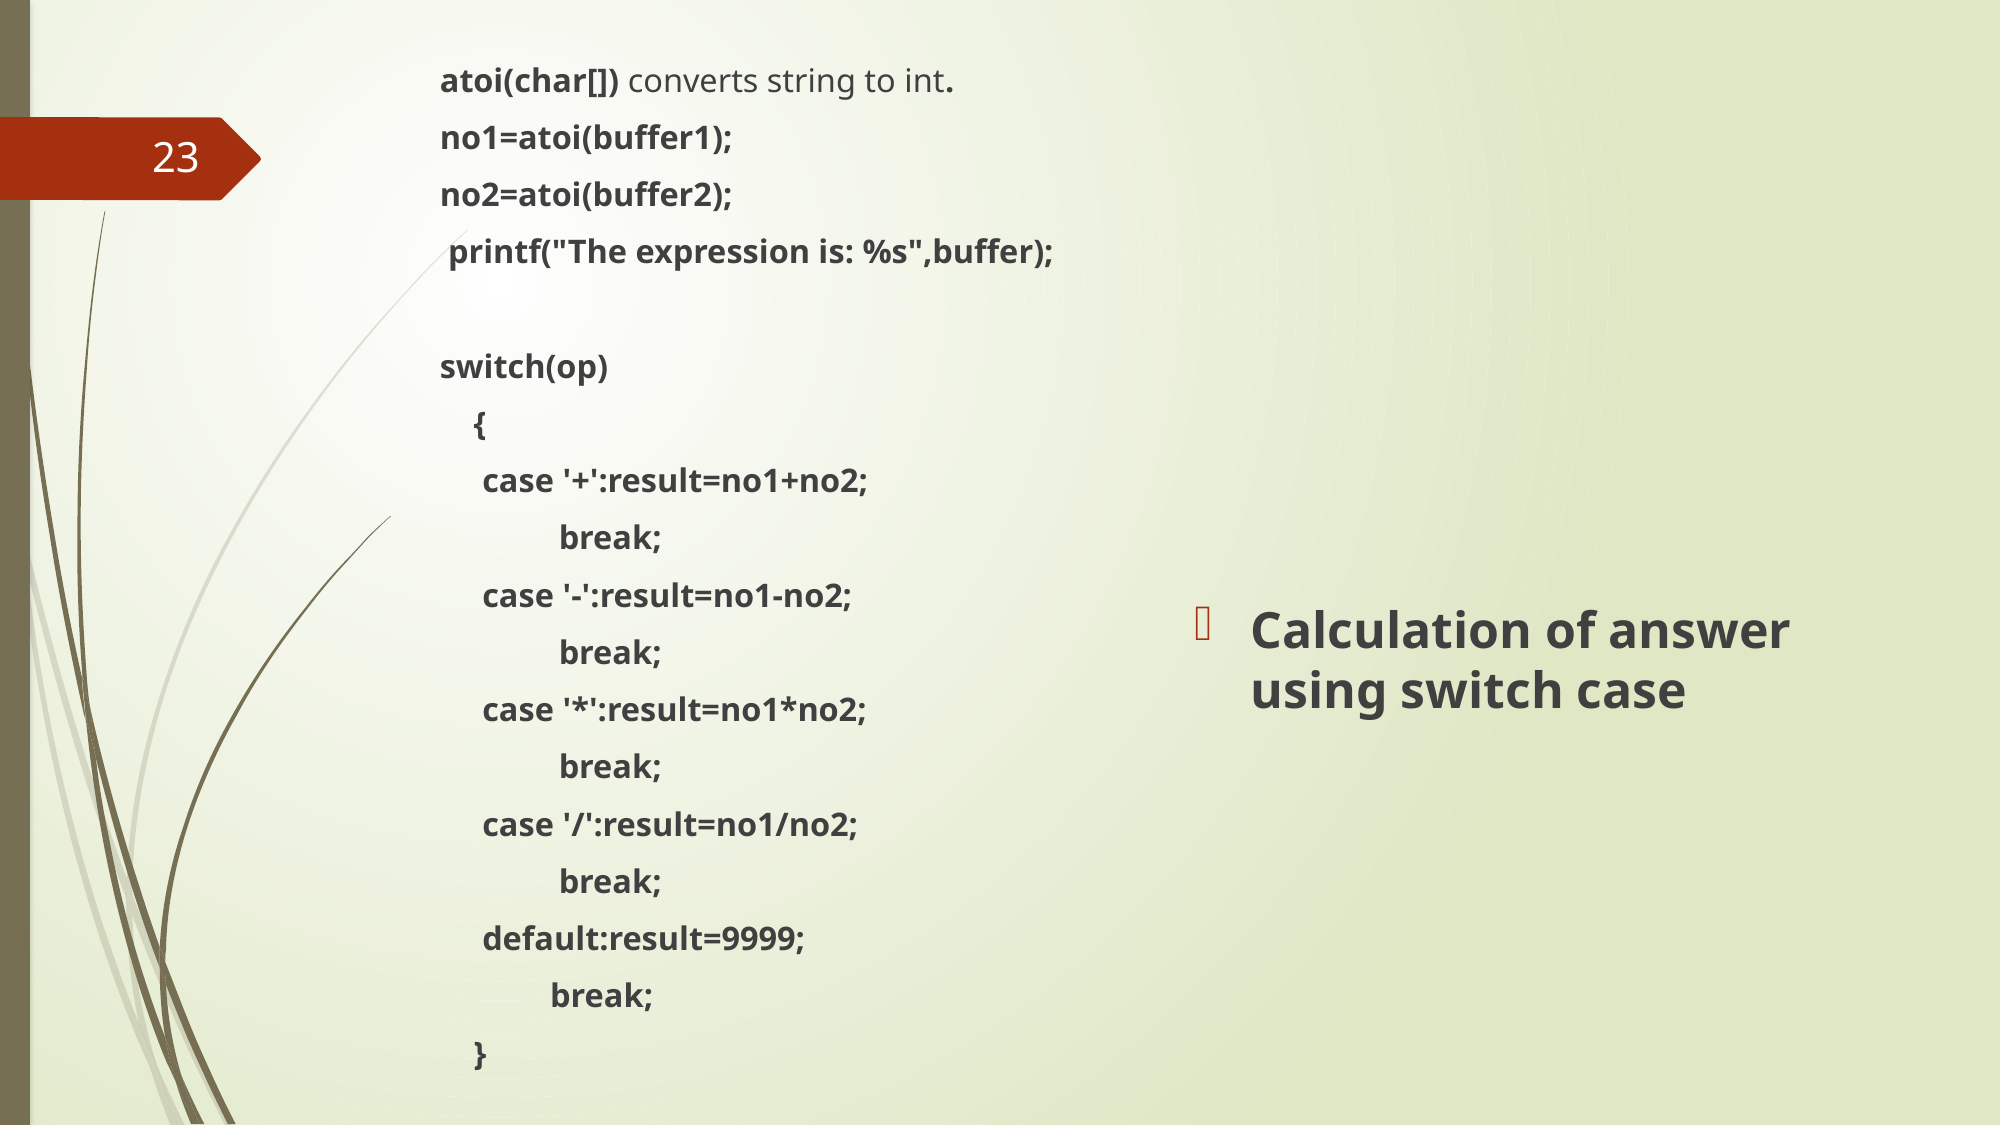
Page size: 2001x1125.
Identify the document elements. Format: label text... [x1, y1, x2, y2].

slide_number 23 [87, 129, 216, 190]
text_box Calculation of answer using switch case [1179, 348, 1888, 969]
list atoi(char[]) converts string to int. no1=atoi(buffer1); no2=atoi(buffer2); printf("The expression is: %s",buffer); switch(op) { case '+':result=no1+no2; break; case '-':result=no1-no2; break; case '*':result=no1*no2; break; case '/':result=no1/no2; break; default:result=9999; break; } [424, 52, 1888, 1084]
